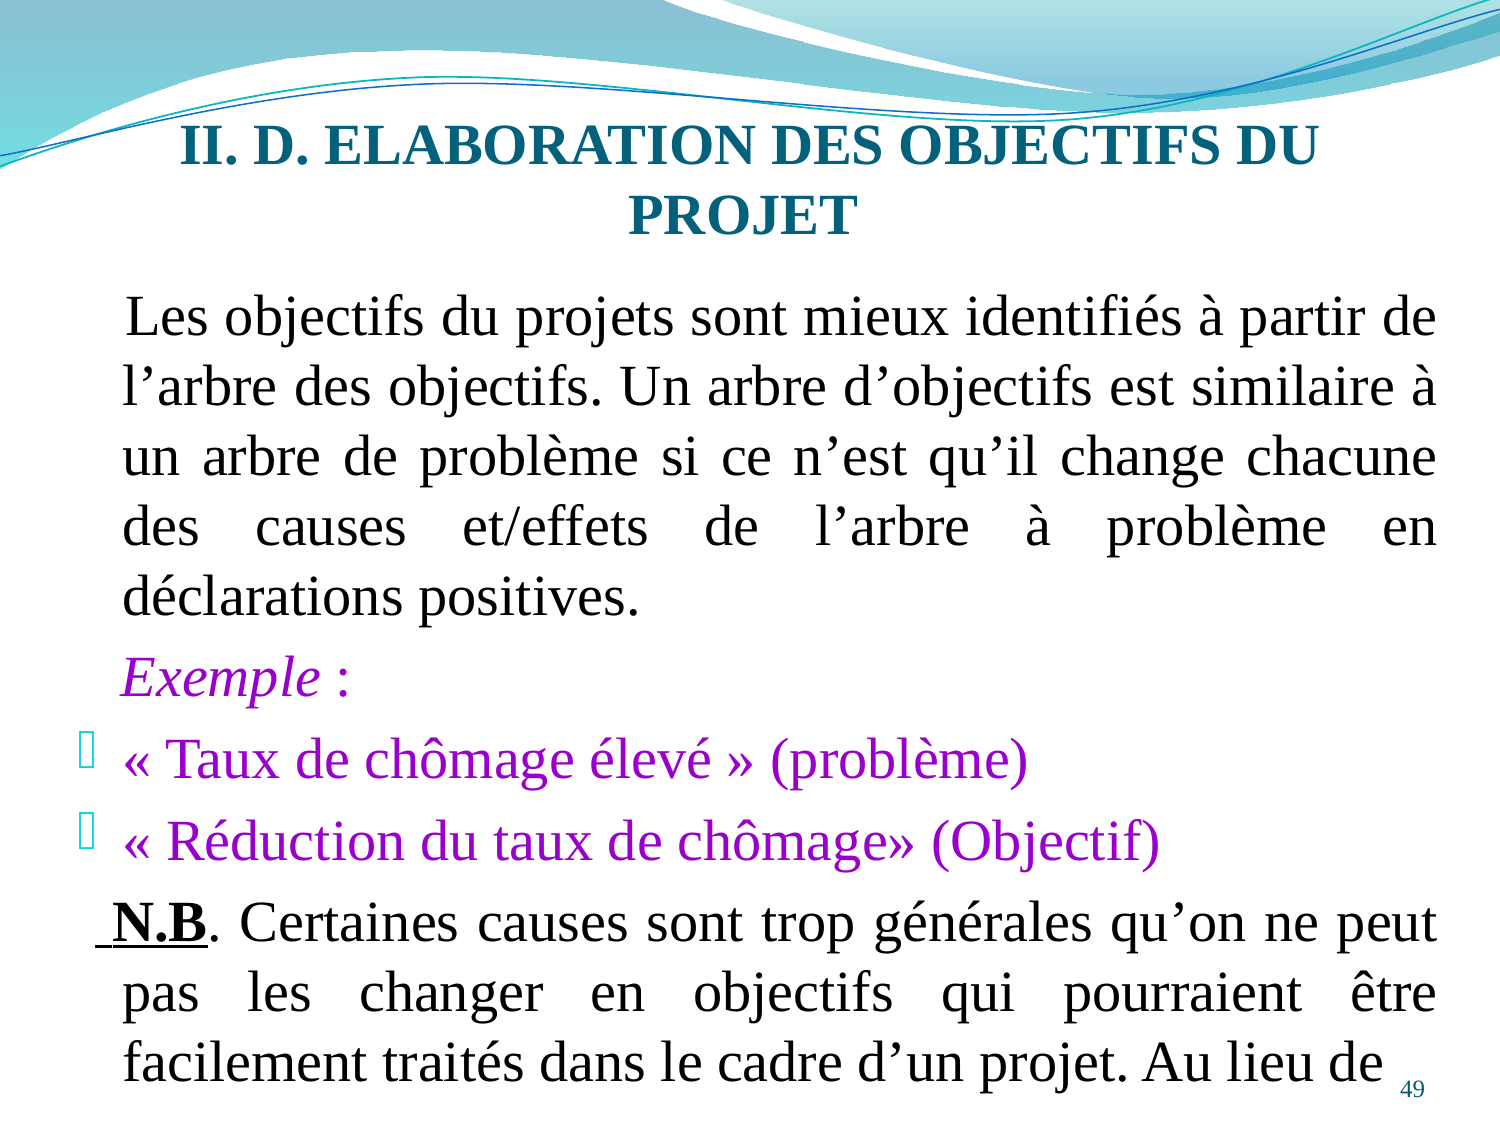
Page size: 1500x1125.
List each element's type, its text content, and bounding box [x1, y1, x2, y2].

slide_number 49 [1299, 1042, 1425, 1103]
list Les objectifs du projets sont mieux identifiés à partir de l’arbre des objectifs. Un arbre d’objectifs est similaire à un arbre de problème si ce n’est qu’il change chacune des causes et/effets de l’arbre à problème en déclarations positives. Exemple : « Taux de chômage élevé » (problème) « Réduction du taux de chômage» (Objectif) N.B. Certaines causes sont trop générales qu’on ne peut pas les changer en objectifs qui pourraient être facilement traités dans le cadre d’un projet. Au lieu de [62, 269, 1454, 1125]
title II. D. ELABORATION DES OBJECTIFS DU PROJET [75, 115, 1425, 247]
